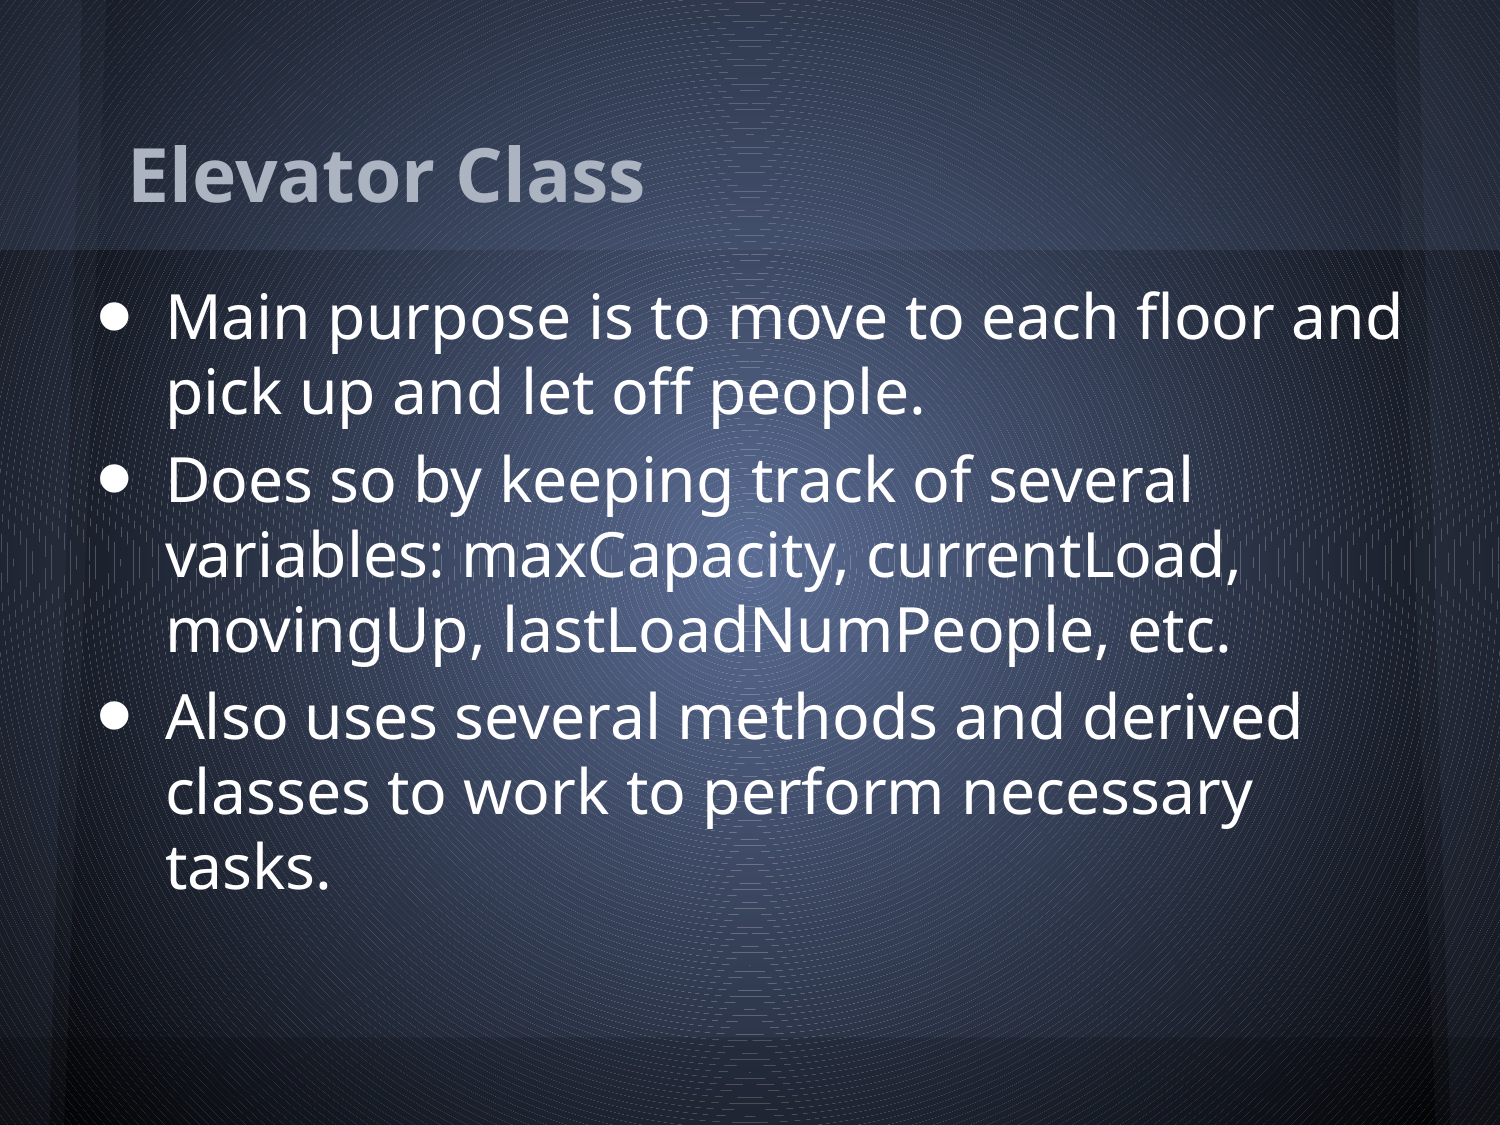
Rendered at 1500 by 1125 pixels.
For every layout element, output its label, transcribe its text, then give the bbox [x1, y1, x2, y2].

list Main purpose is to move to each floor and pick up and let off people. Does so by keeping track of several variables: maxCapacity, currentLoad, movingUp, lastLoadNumPeople, etc. Also uses several methods and derived classes to work to perform necessary tasks. [75, 262, 1425, 1078]
title Elevator Class [75, 45, 1425, 233]
